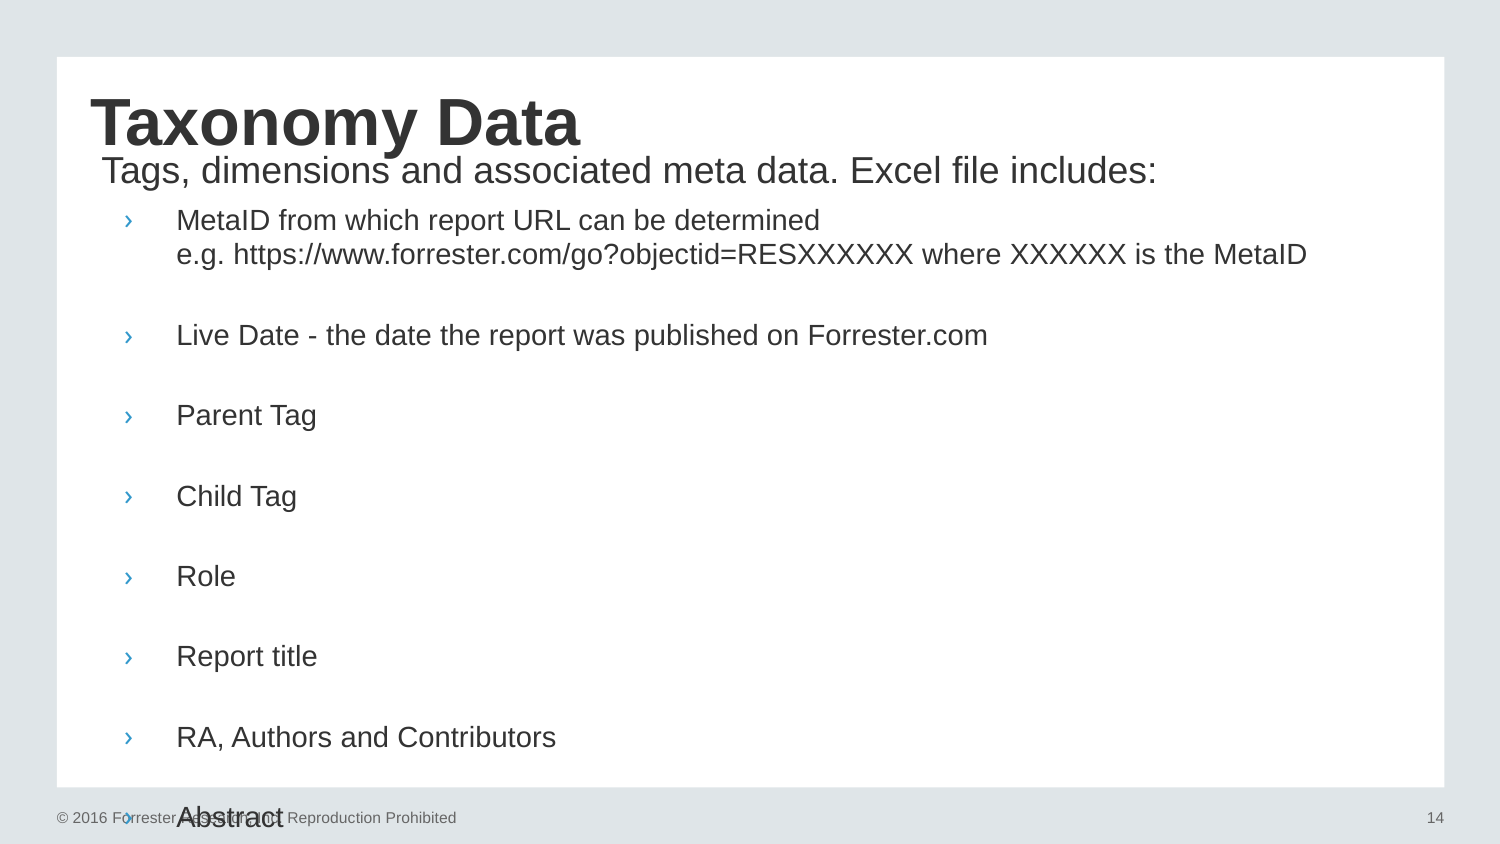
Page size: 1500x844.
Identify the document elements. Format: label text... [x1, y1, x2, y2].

title Taxonomy Data [75, 73, 1425, 146]
list Tags, dimensions and associated meta data. Excel file includes: MetaID from which report URL can be determined e.g. https://www.forrester.com/go?objectid=RESXXXXXX where XXXXXX is the MetaID Live Date - the date the report was published on Forrester.com Parent Tag Child Tag Role Report title RA, Authors and Contributors Abstract [86, 130, 1445, 764]
